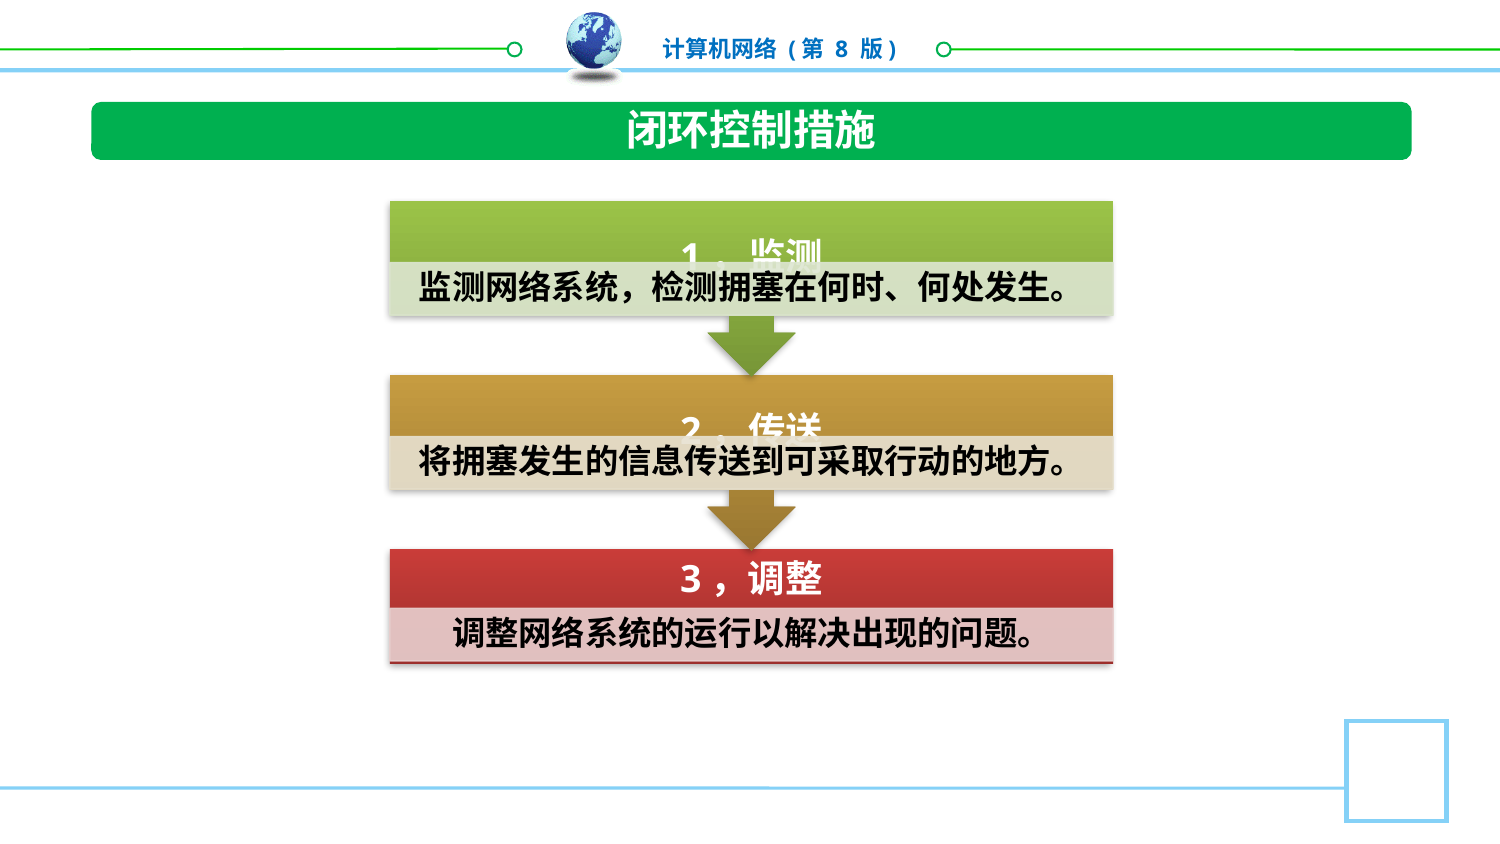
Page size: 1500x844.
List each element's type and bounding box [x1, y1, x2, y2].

text_box [389, 200, 1114, 664]
text_box [91, 96, 1412, 162]
picture [564, 10, 623, 87]
